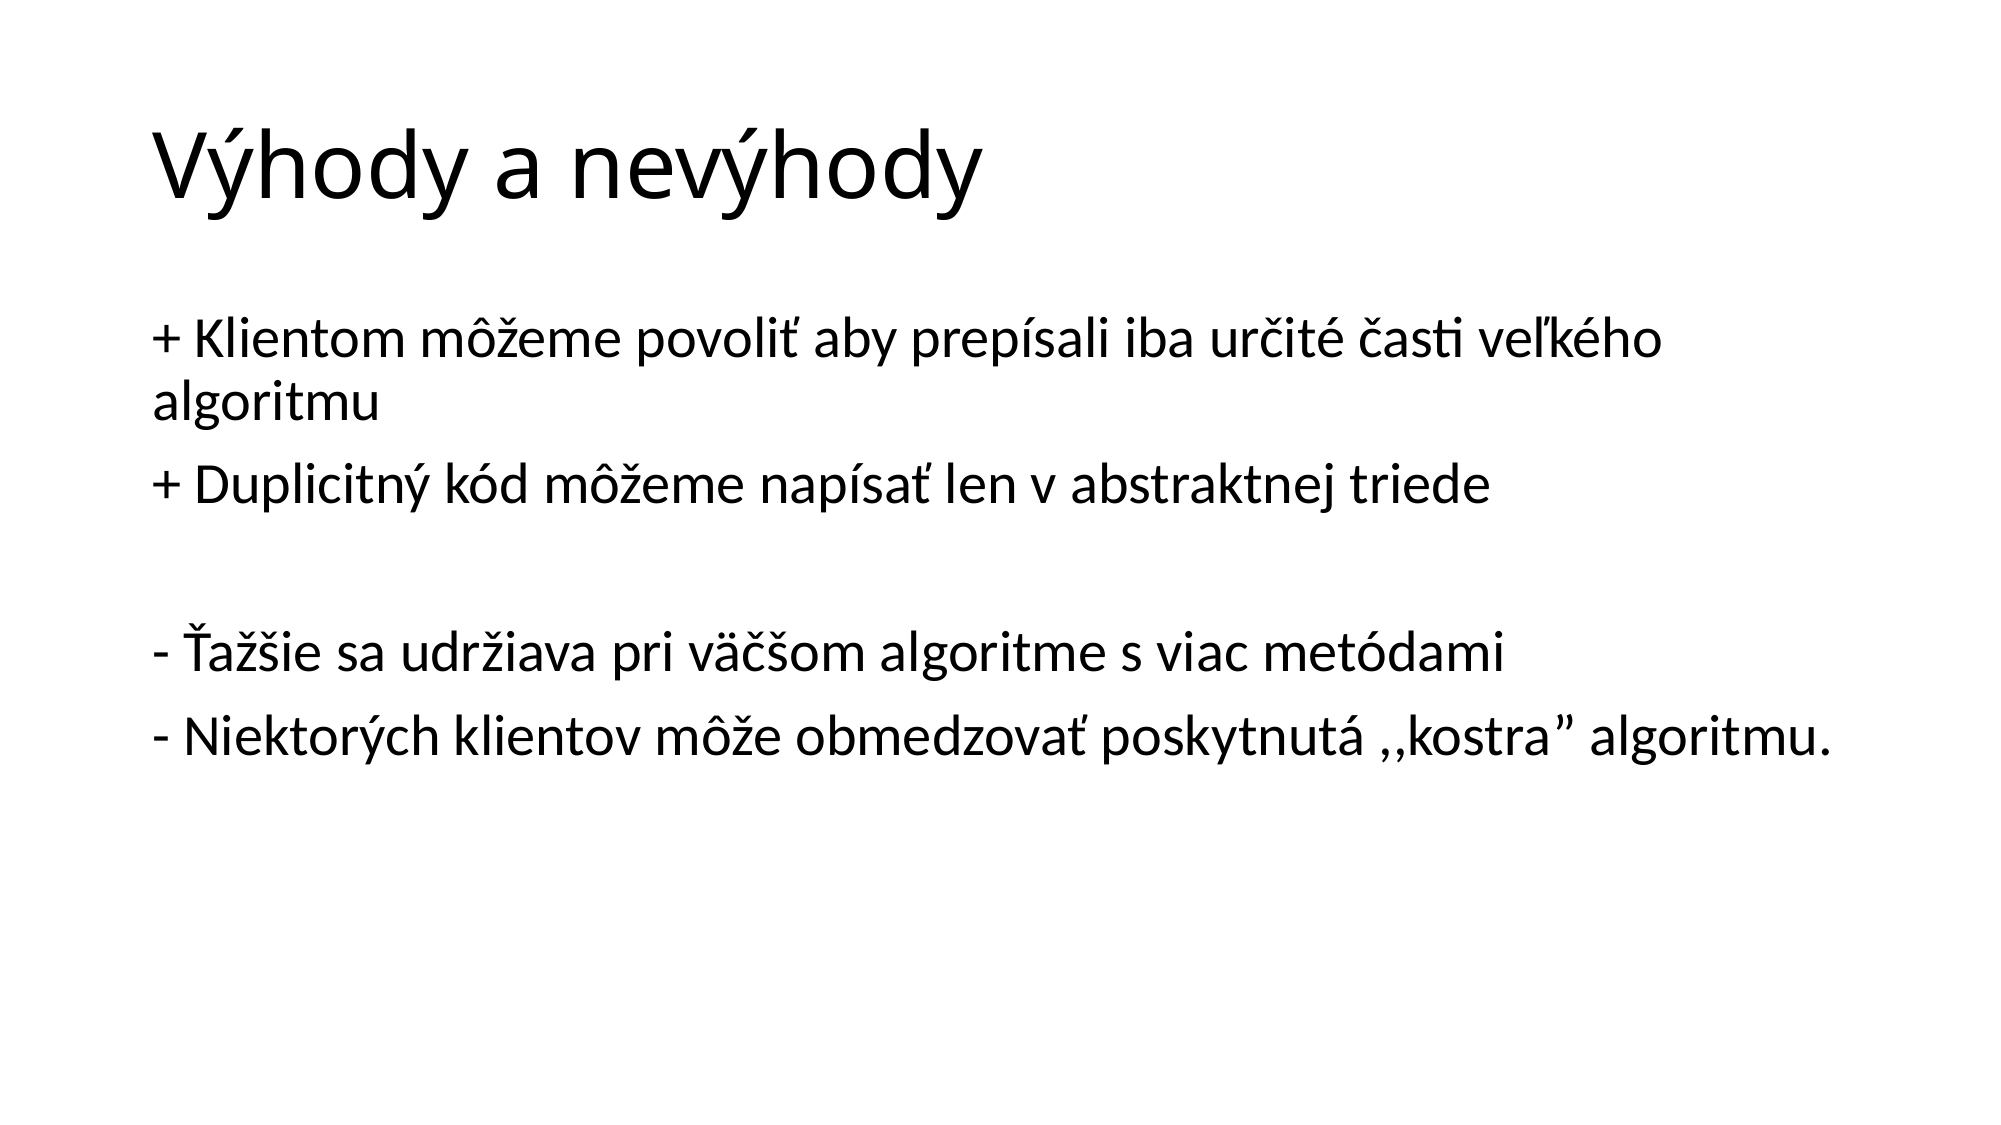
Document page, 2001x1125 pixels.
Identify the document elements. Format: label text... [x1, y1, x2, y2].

list + Klientom môžeme povoliť aby prepísali iba určité časti veľkého algoritmu + Duplicitný kód môžeme napísať len v abstraktnej triede - Ťažšie sa udržiava pri väčšom algoritme s viac metódami - Niektorých klientov môže obmedzovať poskytnutá ,,kostra” algoritmu. [137, 299, 1863, 1014]
title Výhody a nevýhody [137, 59, 1863, 278]
